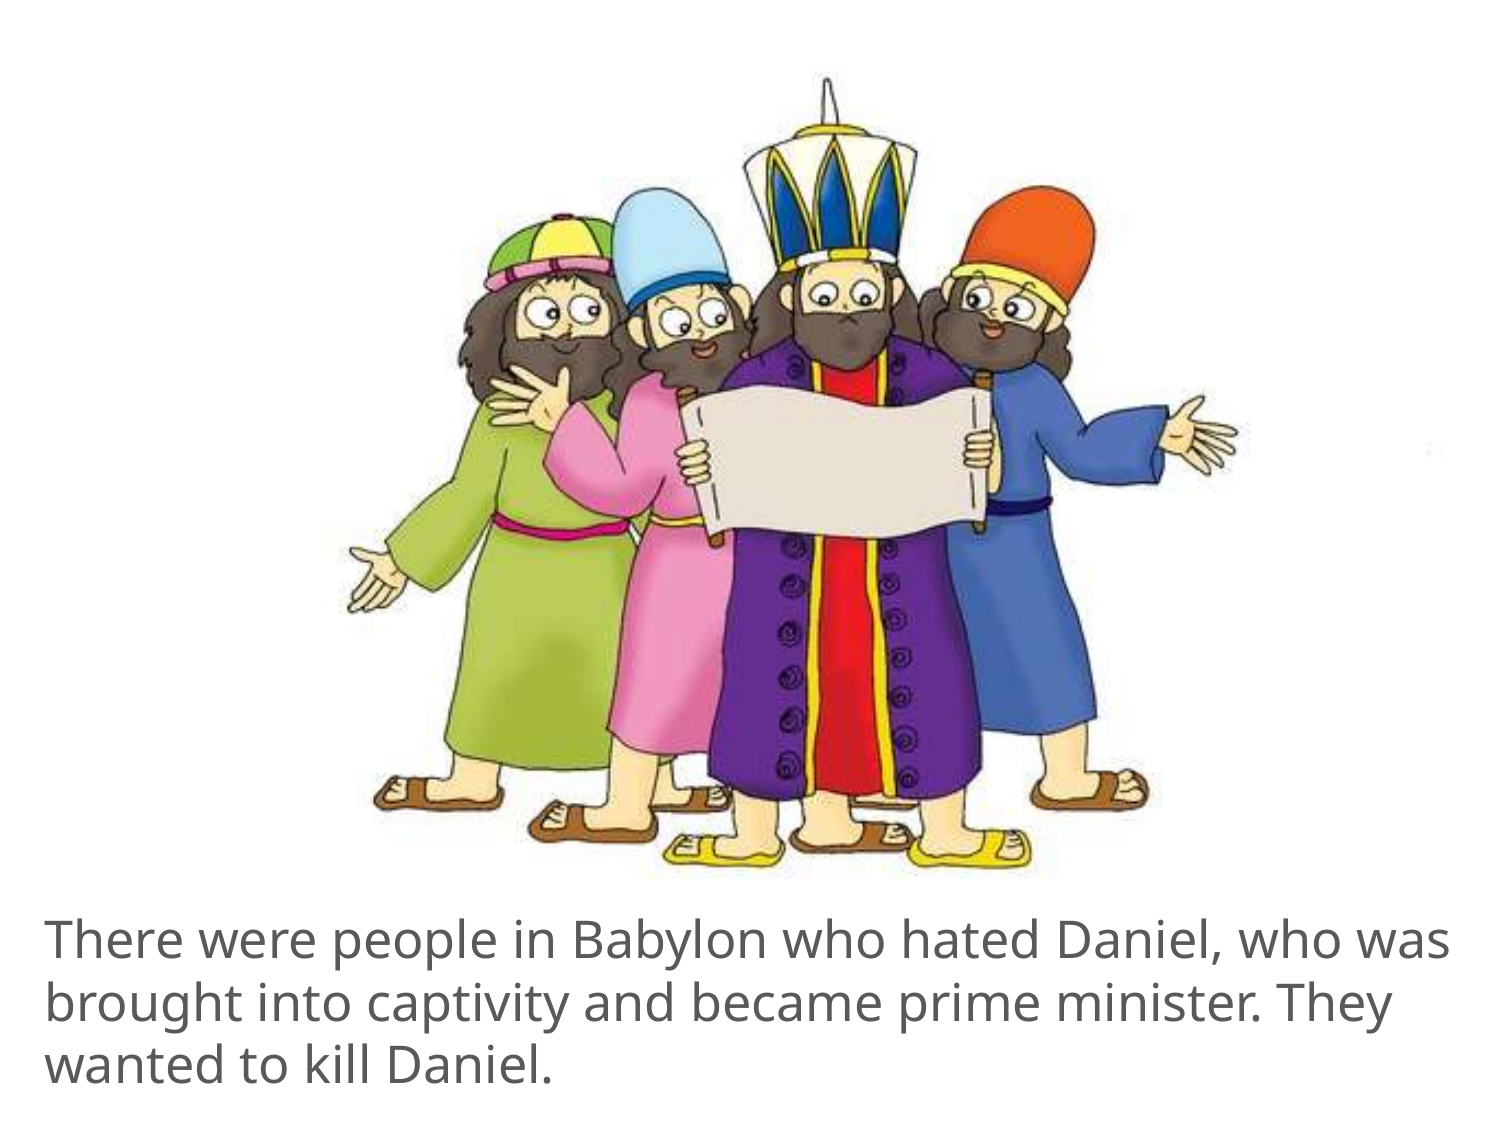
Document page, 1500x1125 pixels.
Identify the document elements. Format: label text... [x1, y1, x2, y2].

picture [40, 1, 1466, 894]
text_box There were people in Babylon who hated Daniel, who was brought into captivity and became prime minister. They wanted to kill Daniel. [29, 898, 1500, 1102]
